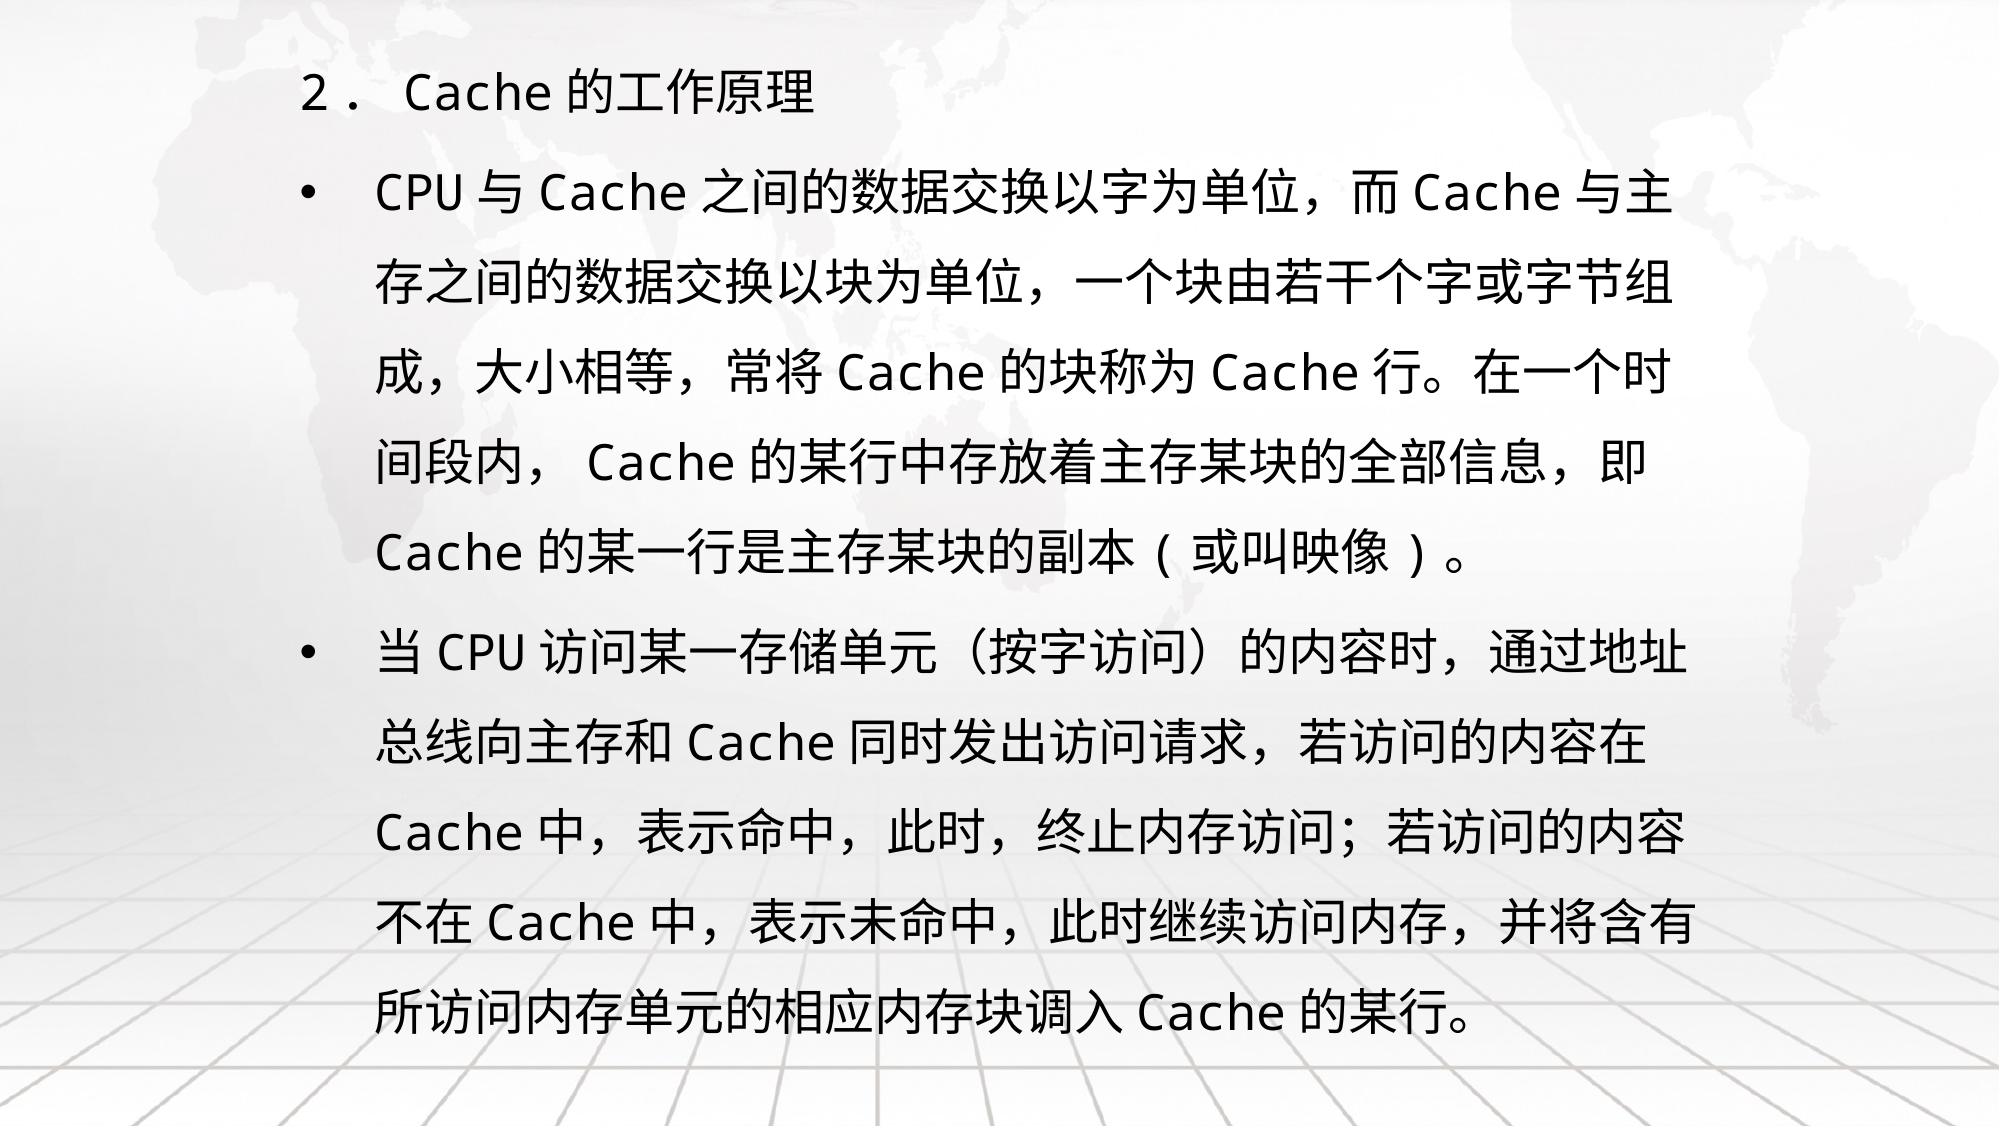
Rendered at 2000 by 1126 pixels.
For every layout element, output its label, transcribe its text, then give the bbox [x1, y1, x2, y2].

picture [0, 0, 1999, 1126]
list 2．Cache的工作原理 CPU与Cache之间的数据交换以字为单位，而Cache与主存之间的数据交换以块为单位，一个块由若干个字或字节组成，大小相等，常将Cache的块称为Cache行。在一个时间段内，Cache的某行中存放着主存某块的全部信息，即Cache的某一行是主存某块的副本(或叫映像)。 当CPU访问某一存储单元（按字访问）的内容时，通过地址总线向主存和Cache同时发出访问请求，若访问的内容在Cache中，表示命中，此时，终止内存访问；若访问的内容不在Cache中，表示未命中，此时继续访问内存，并将含有所访问内存单元的相应内存块调入Cache的某行。 [284, 23, 1727, 1044]
